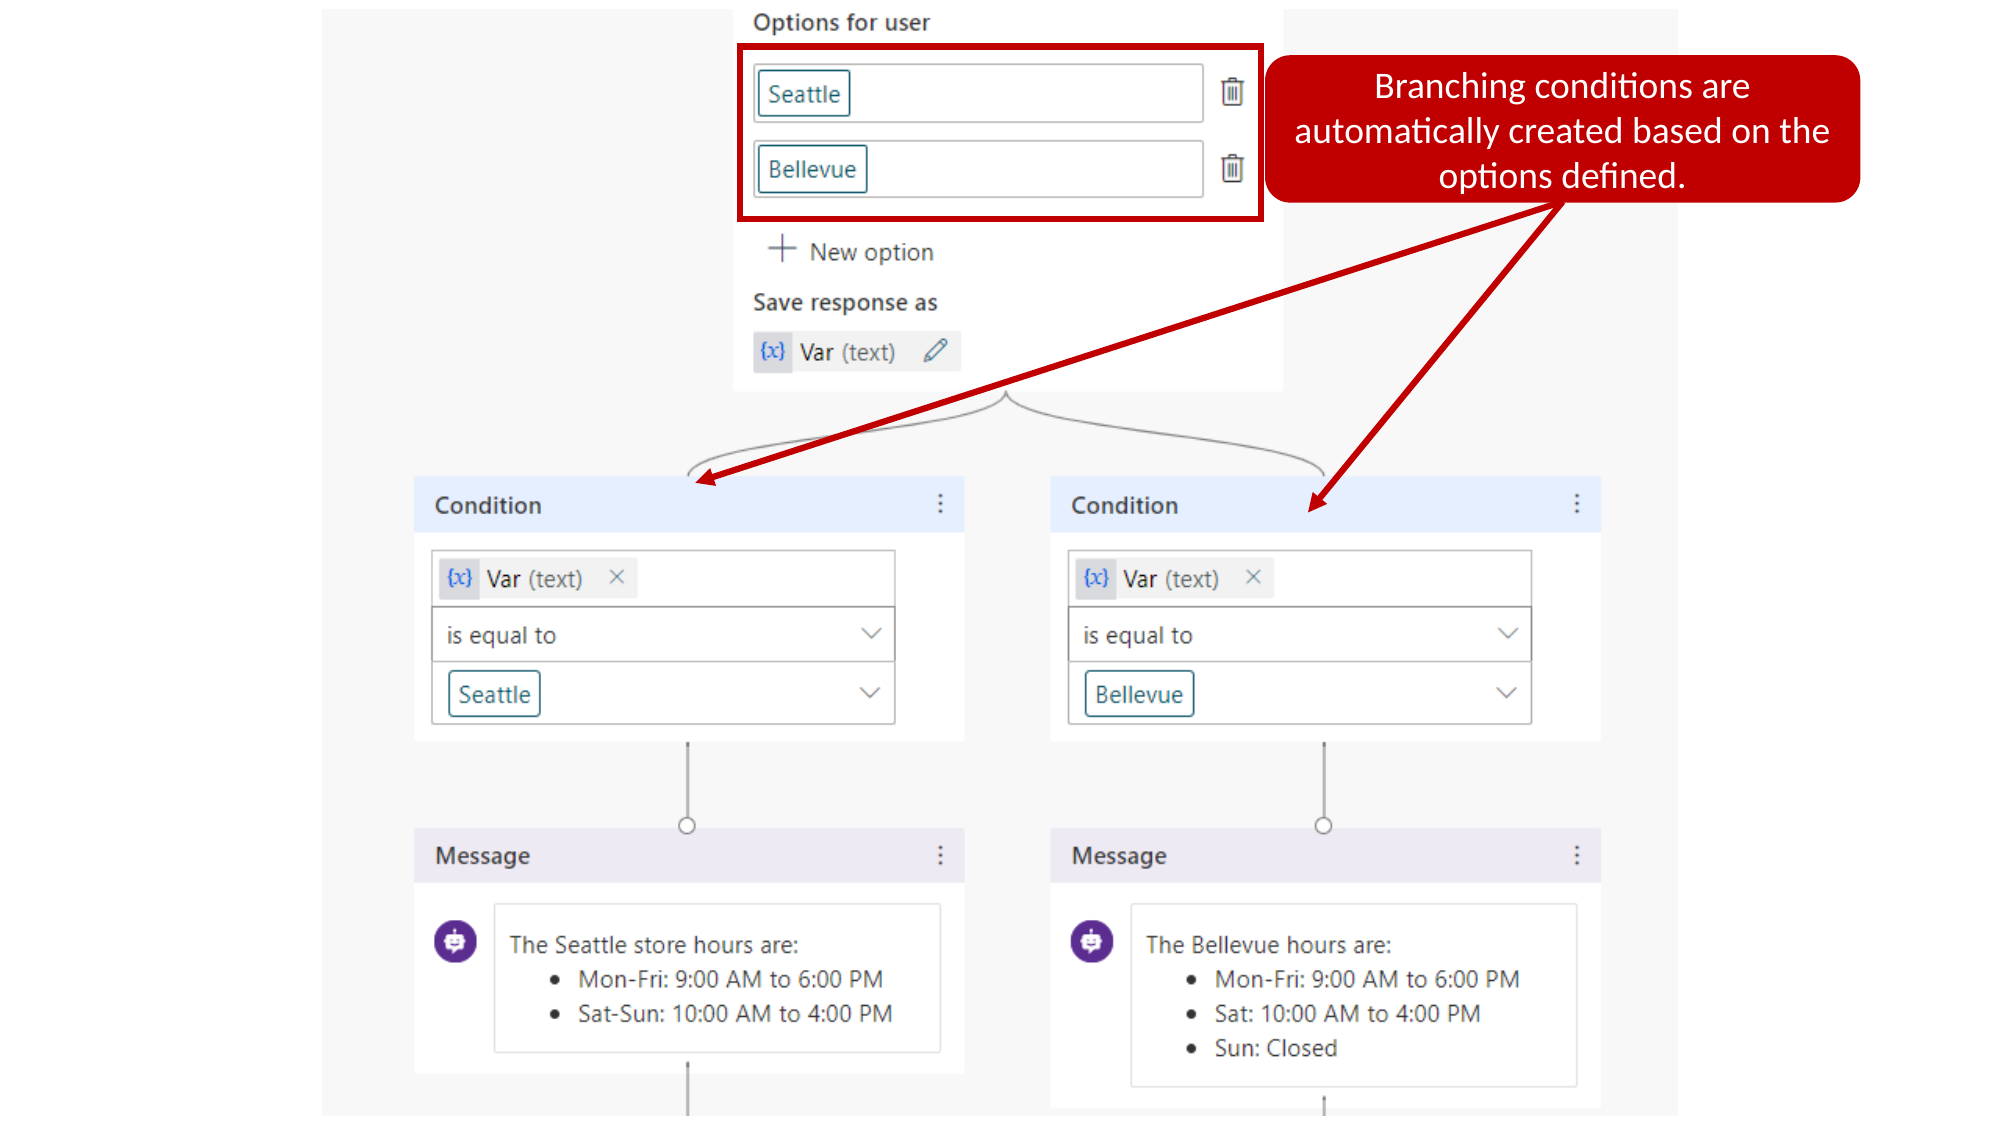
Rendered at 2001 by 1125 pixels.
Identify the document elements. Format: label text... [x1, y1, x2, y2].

picture [322, 9, 1678, 1116]
text_box Branching conditions are automatically created based on the options defined. [1678, 55, 1861, 203]
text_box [695, 201, 1307, 483]
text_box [1307, 201, 1563, 513]
